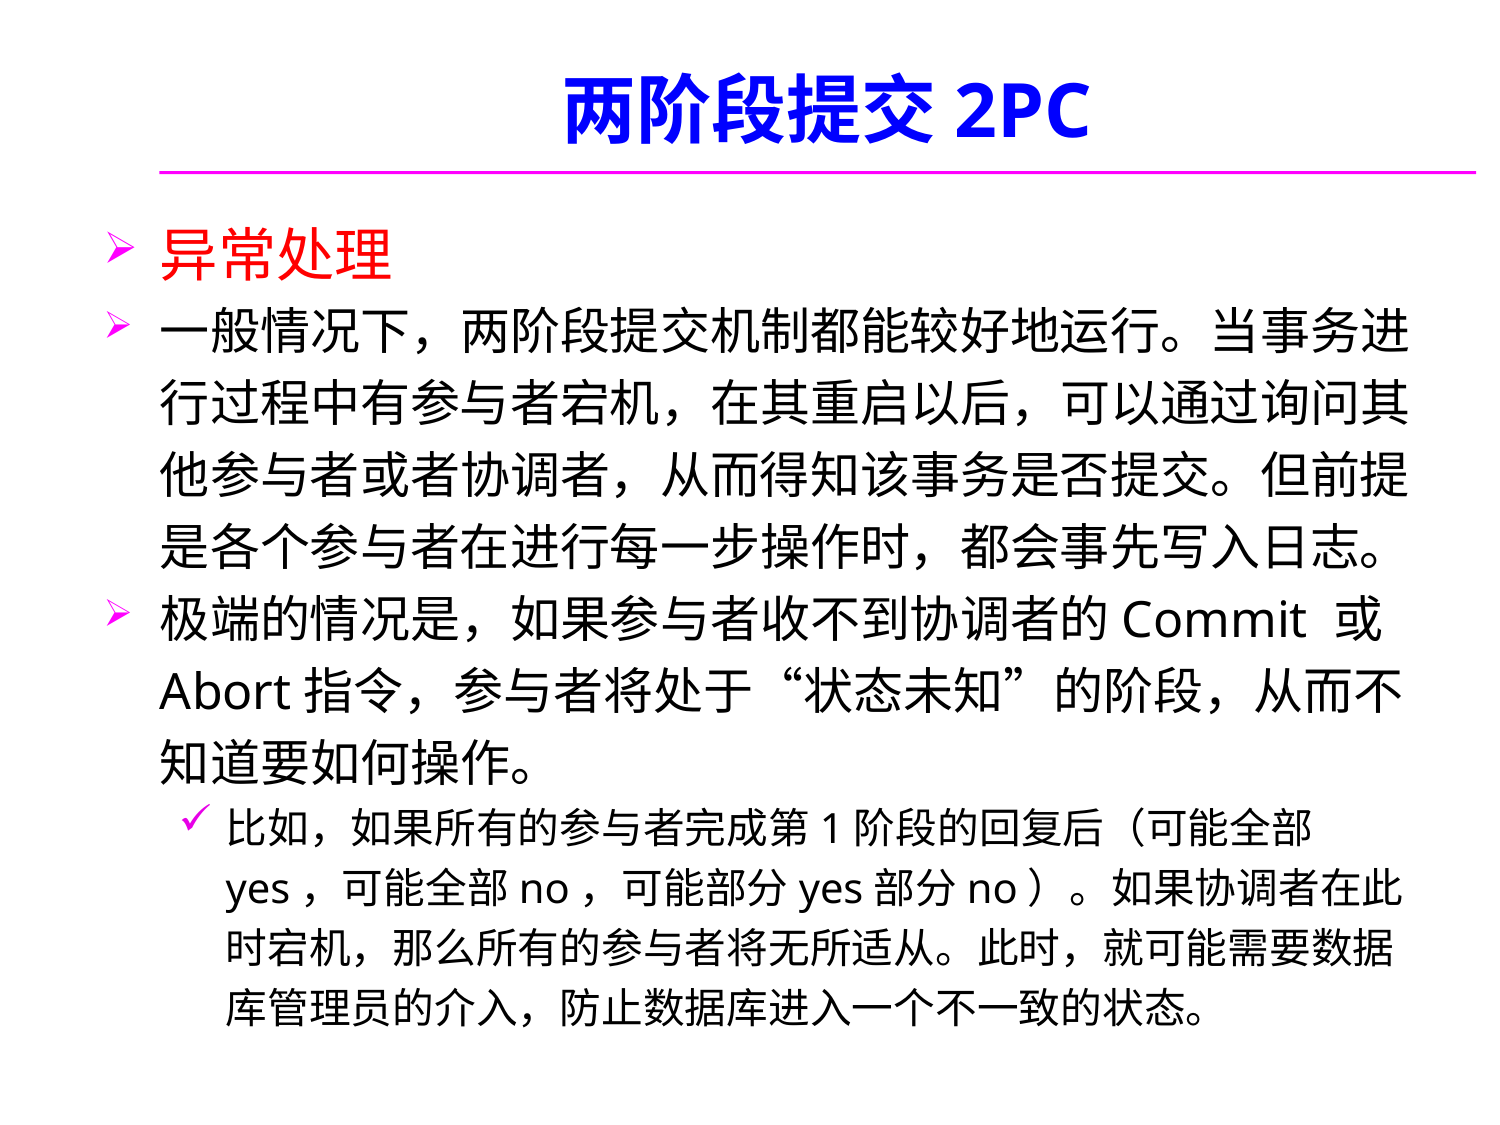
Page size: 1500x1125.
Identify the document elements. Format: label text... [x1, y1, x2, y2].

list 异常处理 一般情况下，两阶段提交机制都能较好地运行。当事务进行过程中有参与者宕机，在其重启以后，可以通过询问其他参与者或者协调者，从而得知该事务是否提交。但前提是各个参与者在进行每一步操作时，都会事先写入日志。 极端的情况是，如果参与者收不到协调者的Commit 或Abort指令，参与者将处于“状态未知”的阶段，从而不知道要如何操作。 比如，如果所有的参与者完成第1阶段的回复后（可能全部yes，可能全部no，可能部分yes部分no）。如果协调者在此时宕机，那么所有的参与者将无所适从。此时，就可能需要数据库管理员的介入，防止数据库进入一个不一致的状态。 [88, 196, 1438, 1088]
slide_number [1125, 1012, 1438, 1088]
title 两阶段提交2PC [183, 19, 1471, 160]
